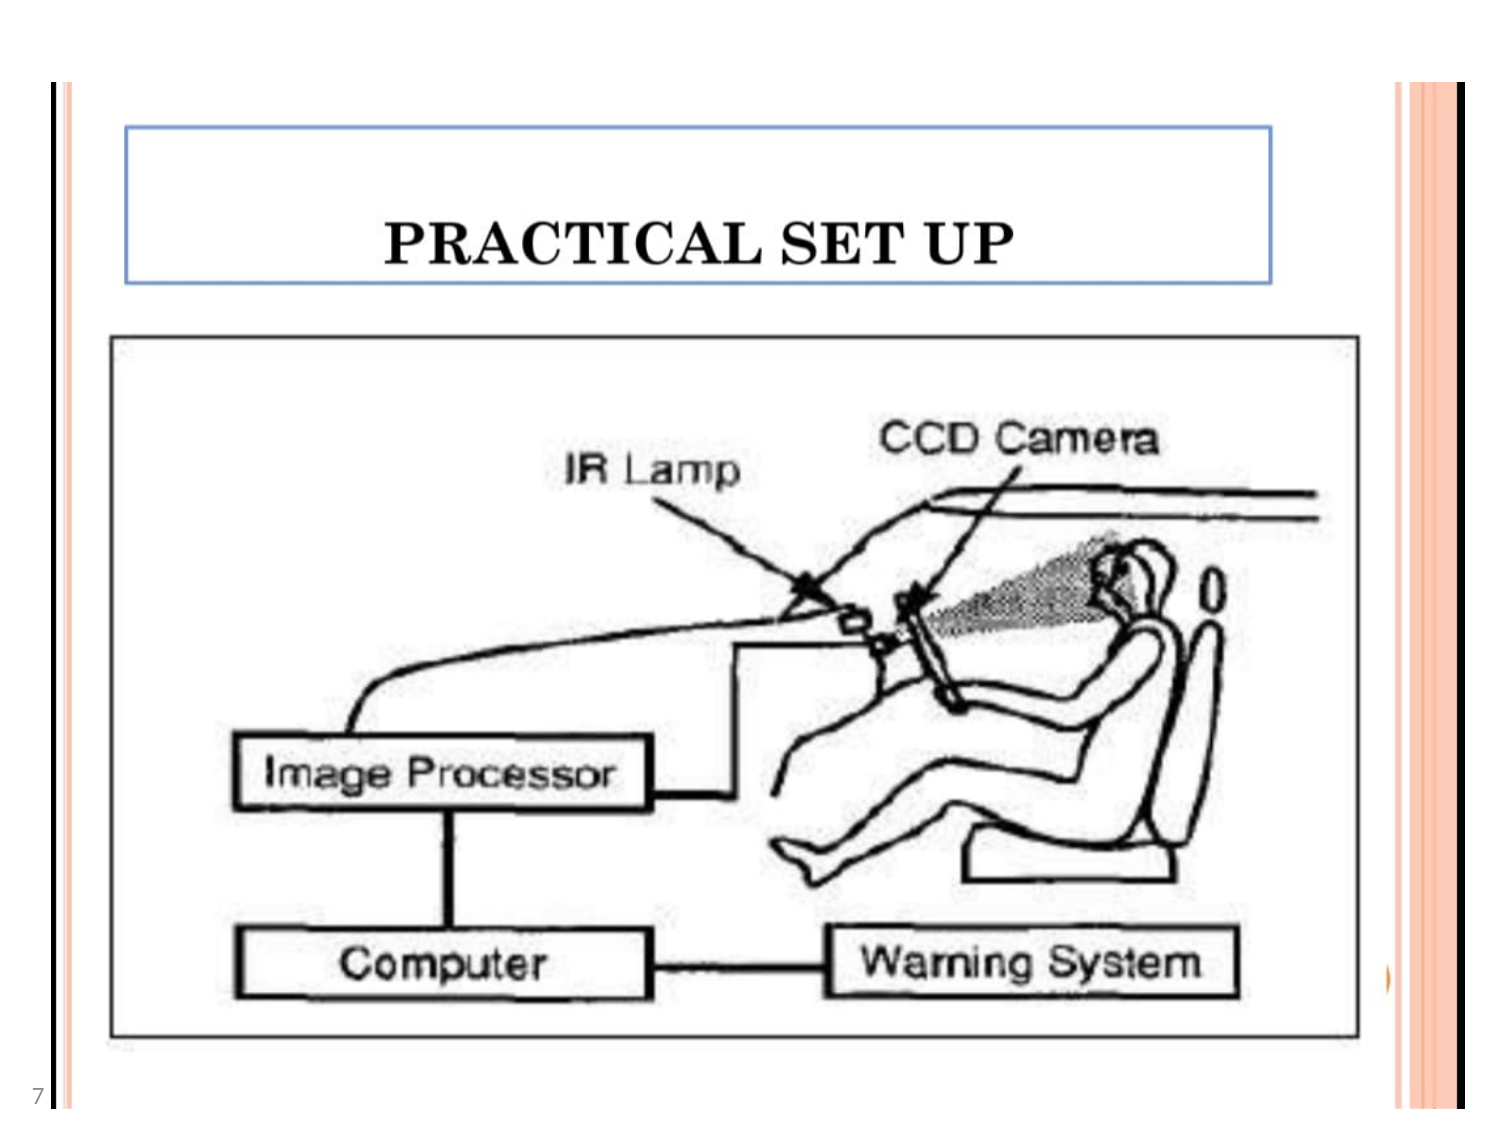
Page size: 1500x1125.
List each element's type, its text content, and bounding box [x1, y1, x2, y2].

slide_number 7 [0, 1065, 77, 1125]
picture [51, 82, 1466, 1109]
